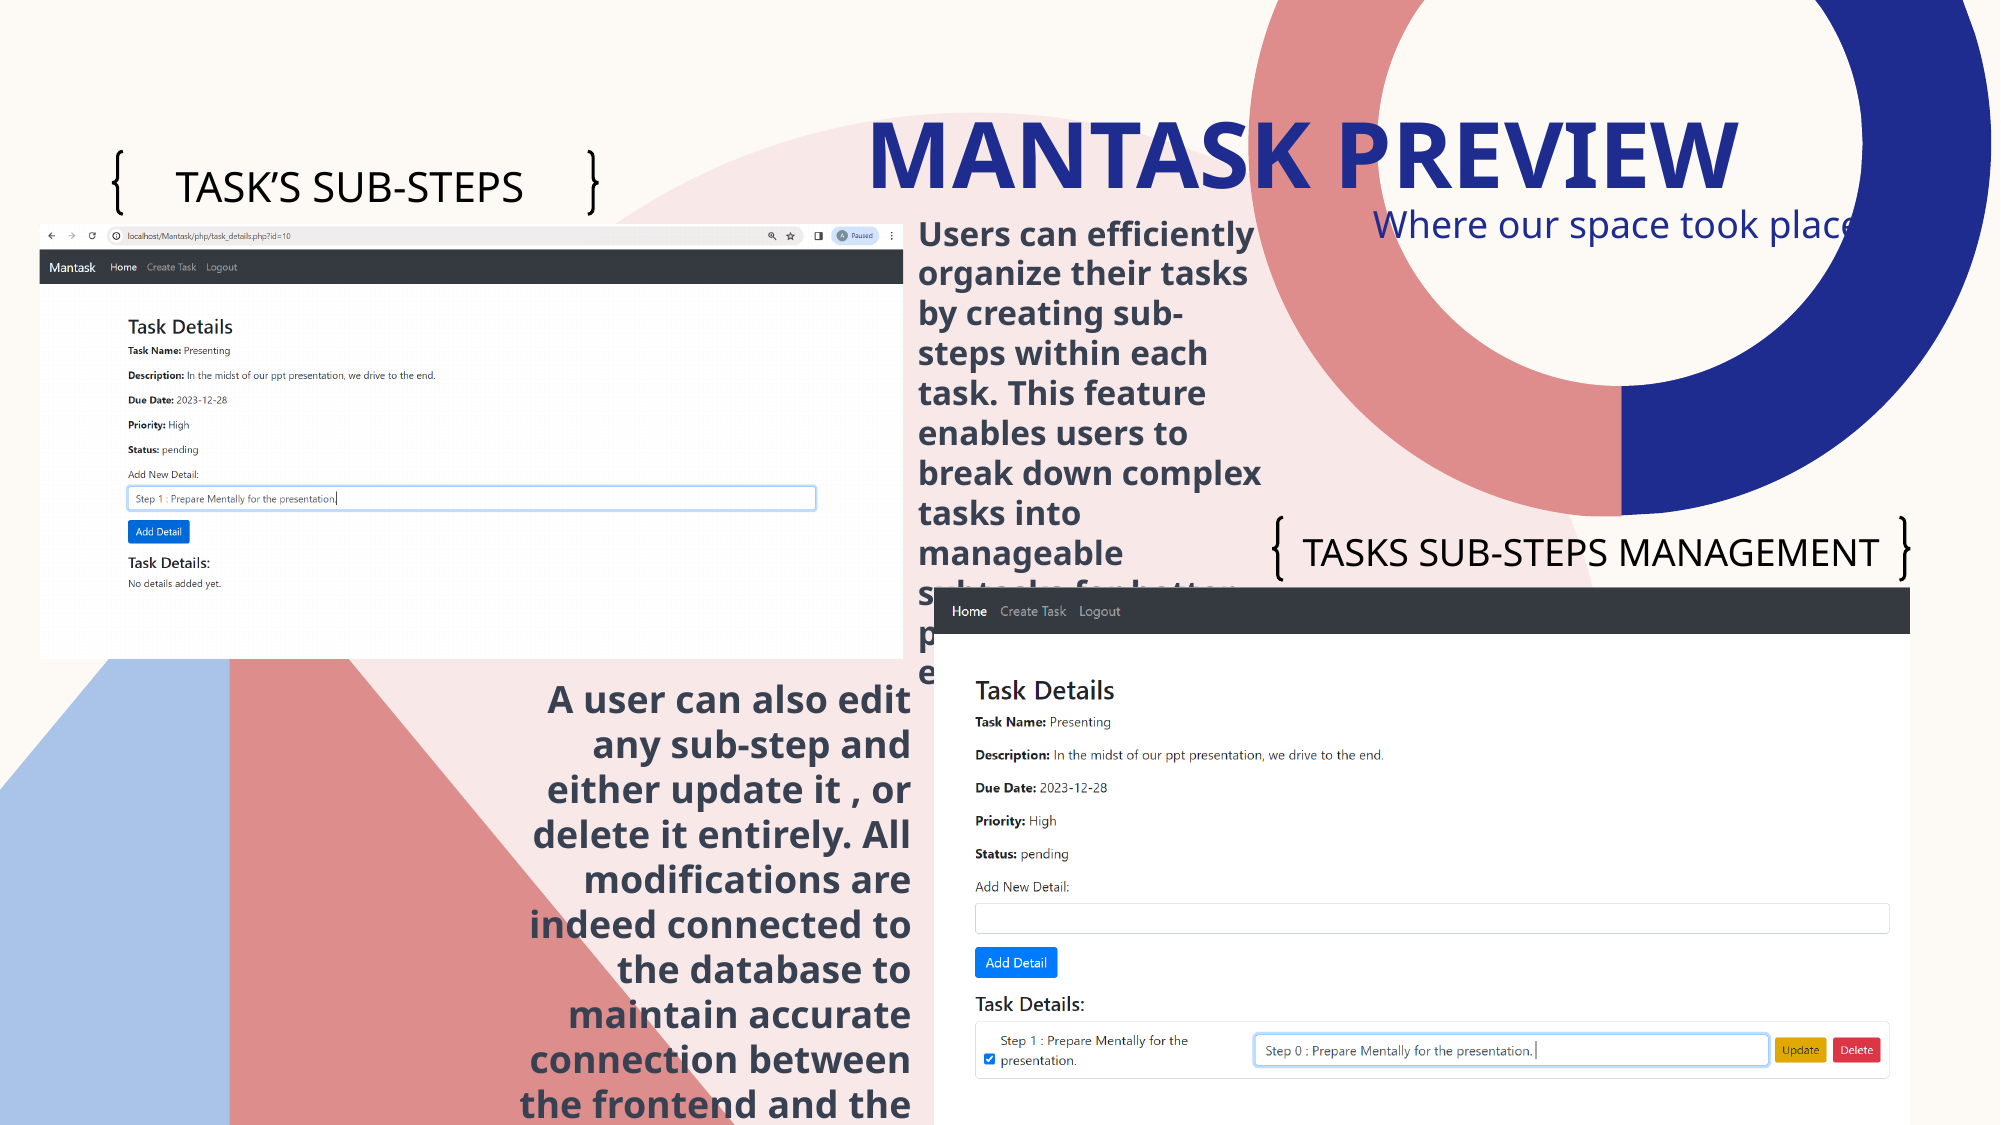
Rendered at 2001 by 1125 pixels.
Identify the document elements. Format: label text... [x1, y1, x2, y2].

title MANTASK PREVIEW [777, 88, 1828, 215]
text_box TASKS SUB-STEPS MANAGEMENT [1272, 515, 1911, 582]
text_box Users can efficiently organize their tasks by creating sub-steps within each task. This feature enables users to break down complex tasks into manageable subtasks for better planning and execution. [903, 205, 1284, 700]
picture [39, 224, 904, 659]
list Where our space took place [1092, 201, 2000, 286]
text_box TASK’S SUB-STEPS [111, 149, 599, 216]
text_box A user can also edit any sub-step and either update it , or delete it entirely. All modifications are indeed connected to the database to maintain accurate connection between the frontend and the backend. [476, 668, 927, 1125]
picture [934, 587, 1910, 1125]
